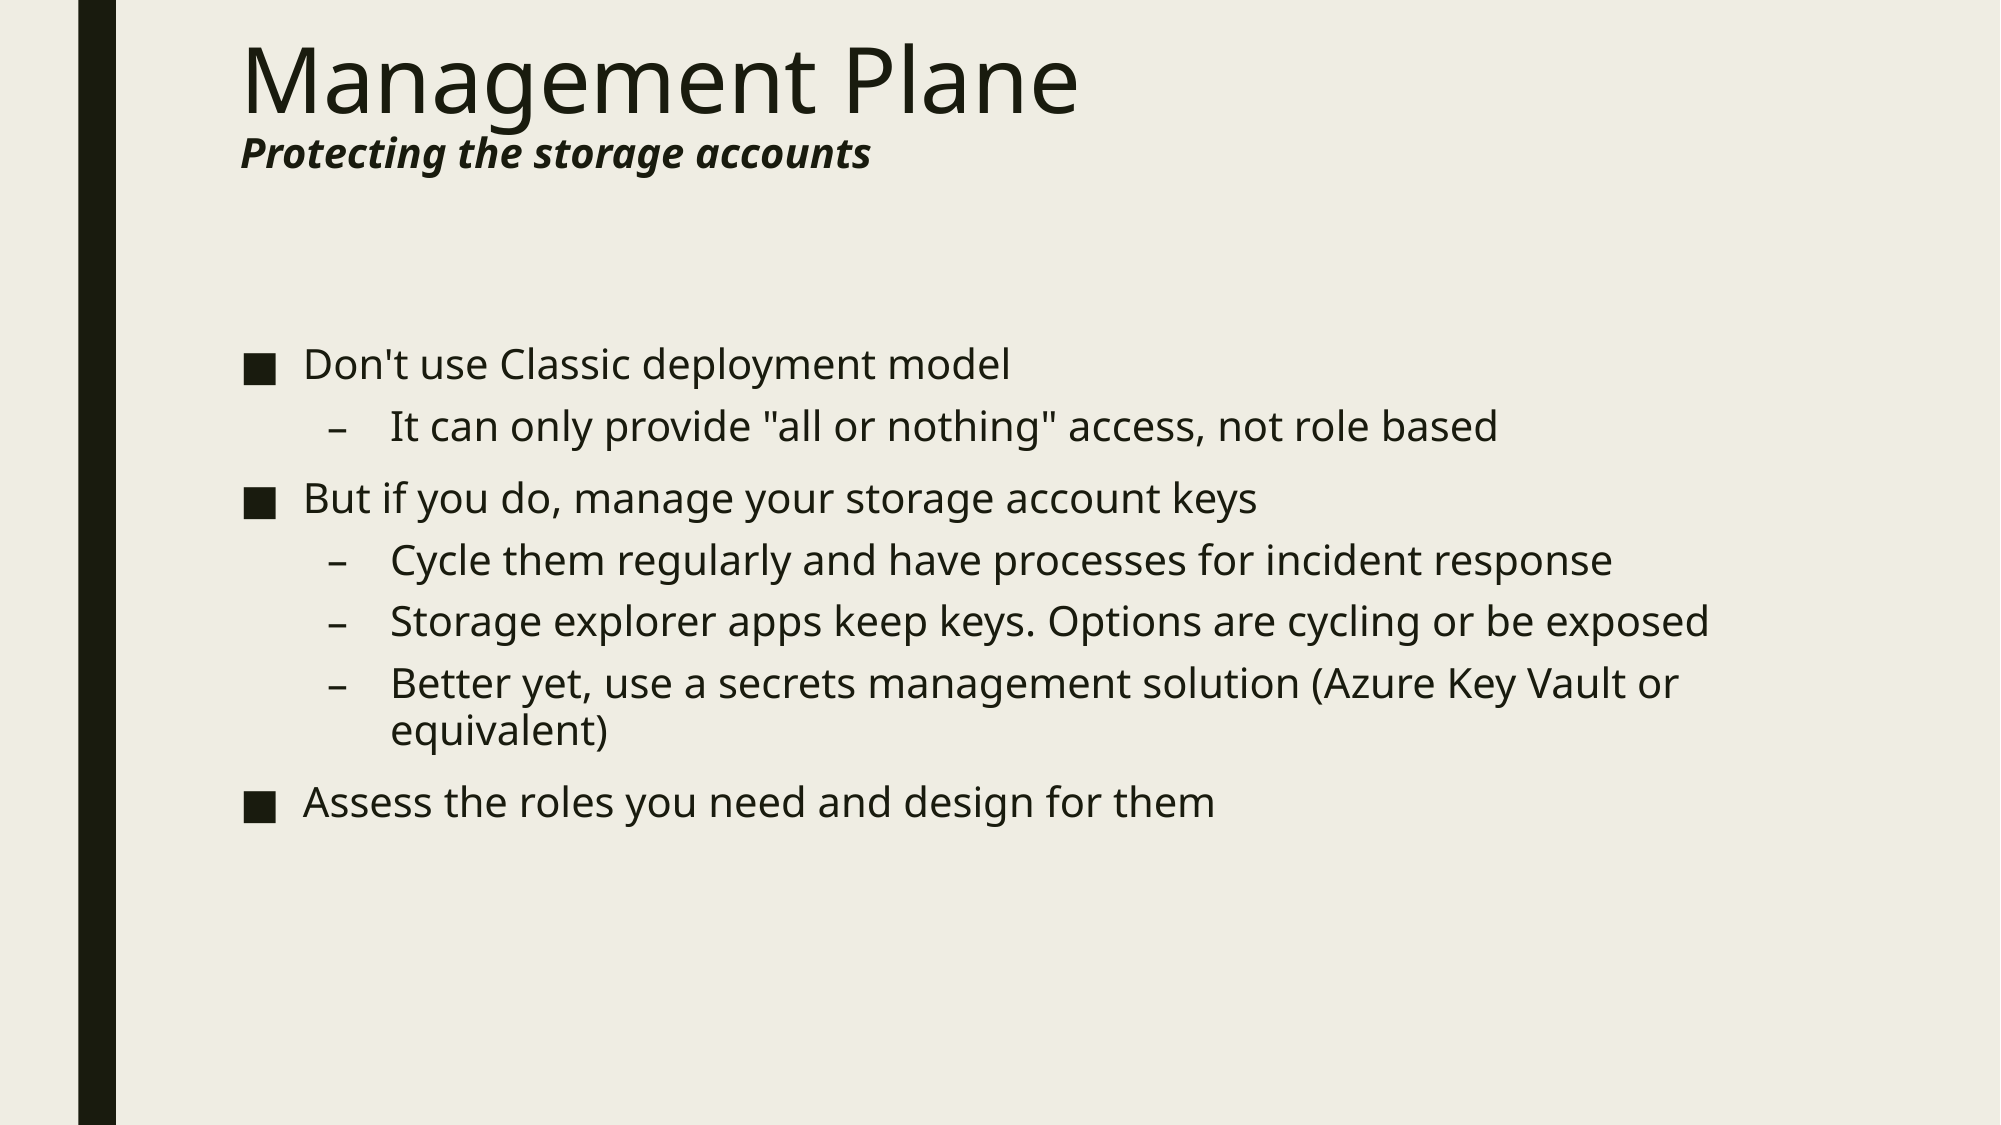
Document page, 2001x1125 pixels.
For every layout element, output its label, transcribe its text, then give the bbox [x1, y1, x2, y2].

title Management Plane Protecting the storage accounts [225, 27, 1800, 272]
list Don't use Classic deployment model It can only provide "all or nothing" access, not role based But if you do, manage your storage account keys Cycle them regularly and have processes for incident response Storage explorer apps keep keys. Options are cycling or be exposed Better yet, use a secrets management solution (Azure Key Vault or equivalent) Assess the roles you need and design for them [225, 334, 1800, 923]
